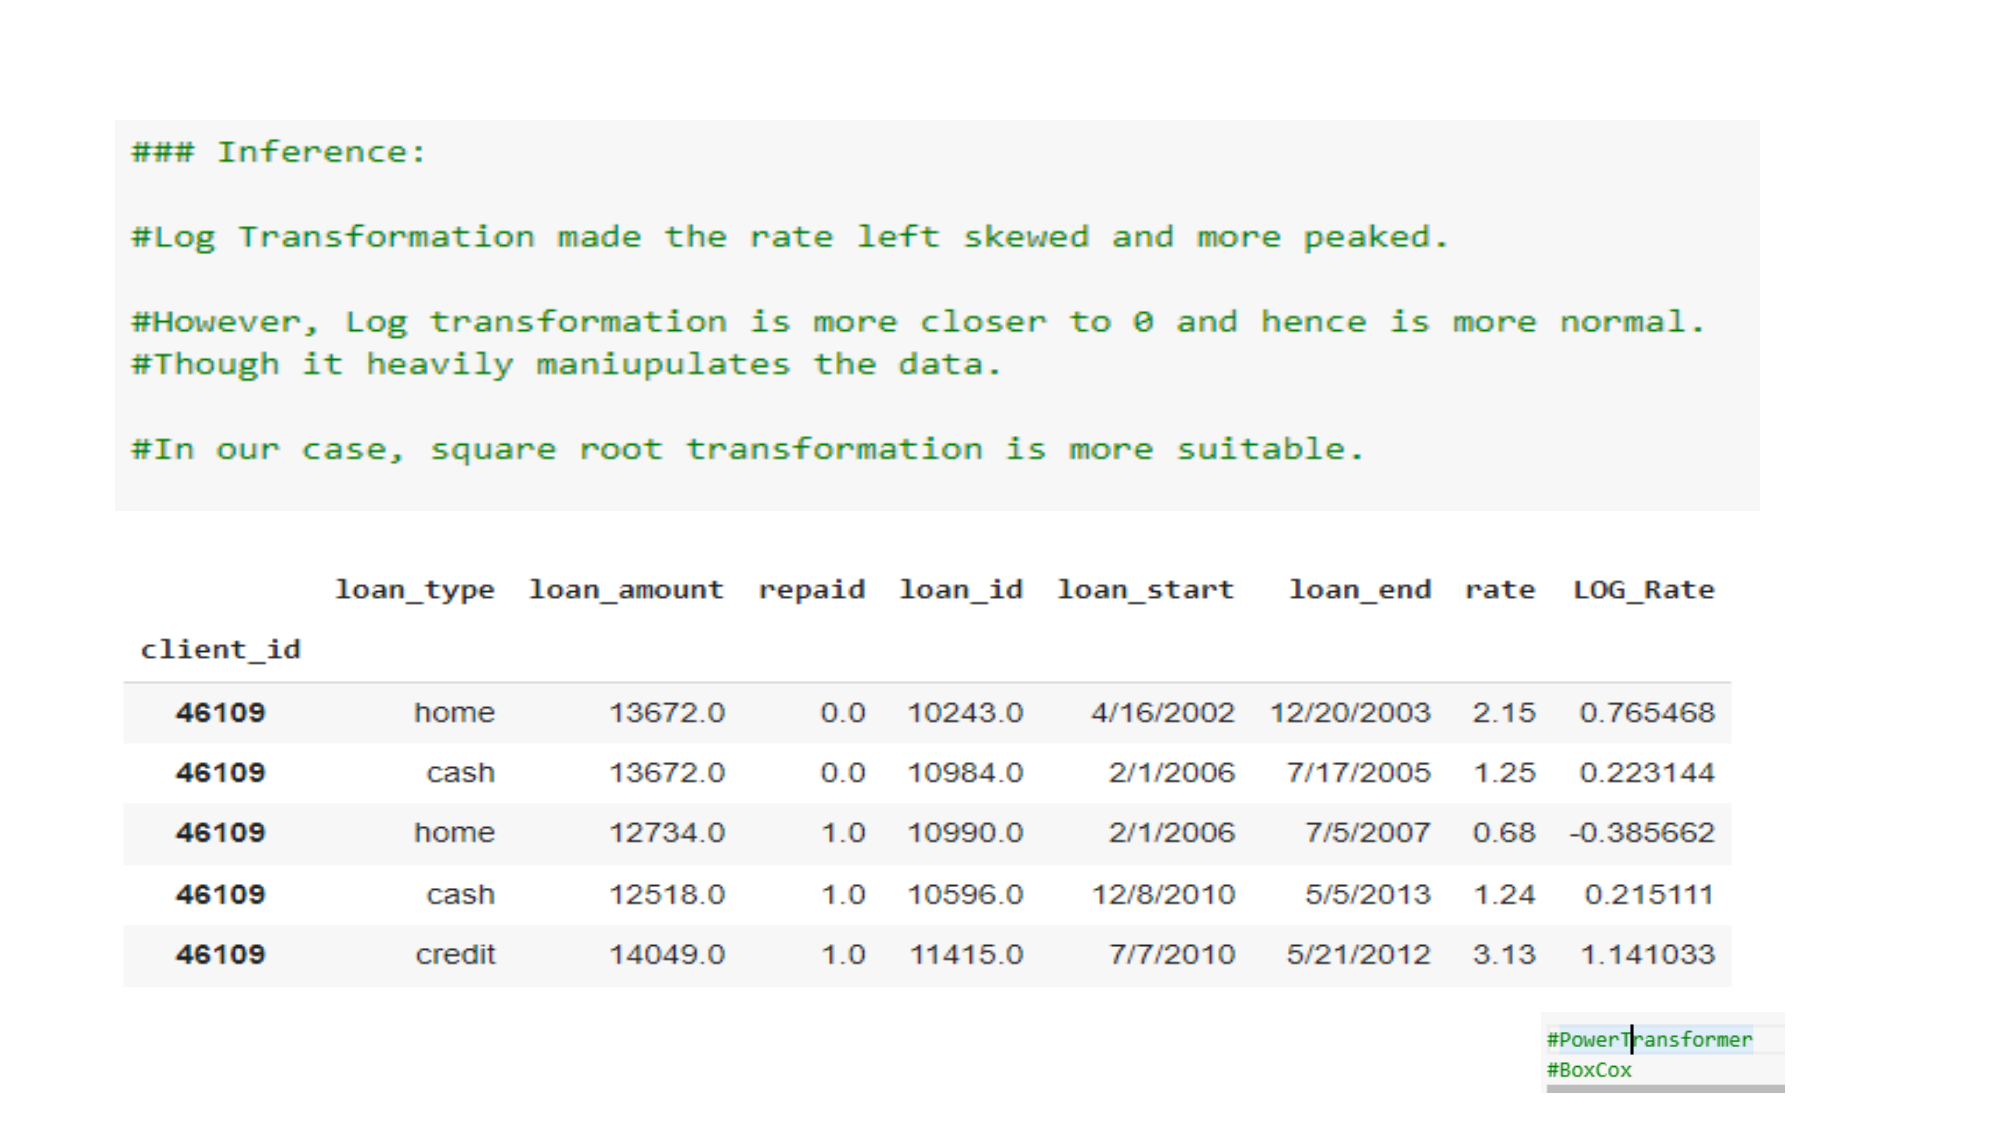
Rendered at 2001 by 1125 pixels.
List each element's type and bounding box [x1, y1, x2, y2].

picture [115, 120, 1760, 511]
picture [1541, 1012, 1785, 1093]
picture [115, 562, 1760, 1005]
